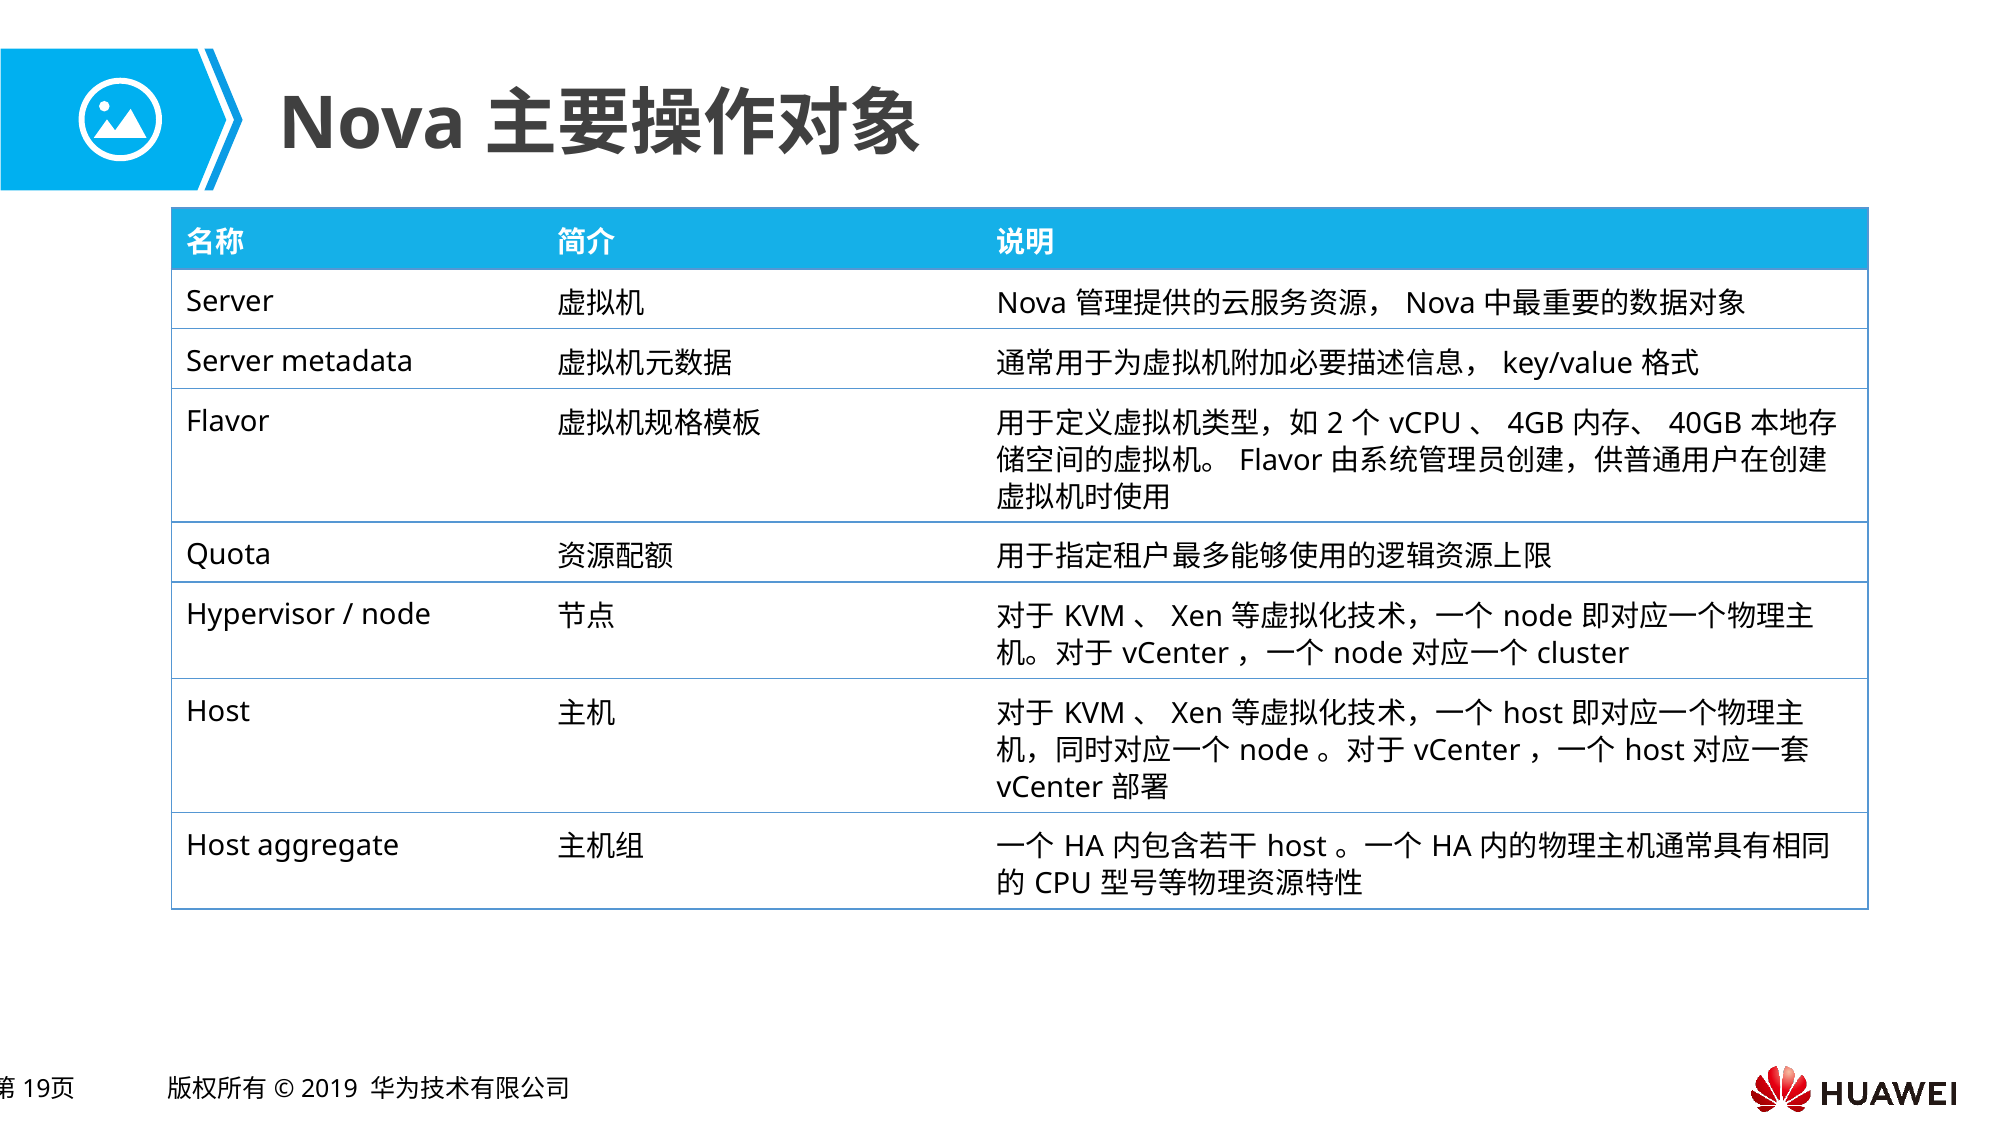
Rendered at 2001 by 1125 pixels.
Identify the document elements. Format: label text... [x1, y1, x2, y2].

table_cell Nova管理提供的云服务资源，Nova中最重要的数据对象 [982, 270, 1867, 328]
table_cell Quota [172, 523, 542, 581]
table_header 名称 [172, 209, 542, 268]
table_cell 虚拟机元数据 [542, 329, 982, 388]
table_cell Host [172, 679, 542, 812]
table_cell 主机 [542, 679, 982, 812]
table_header 简介 [542, 209, 982, 268]
picture [1751, 1066, 1956, 1112]
title Nova主要操作对象 [261, 67, 1875, 173]
table_cell Server [172, 270, 542, 328]
table_cell 虚拟机 [542, 270, 982, 328]
table_cell 用于指定租户最多能够使用的逻辑资源上限 [982, 523, 1867, 581]
table_cell 用于定义虚拟机类型，如2个vCPU、4GB内存、40GB本地存储空间的虚拟机。Flavor由系统管理员创建，供普通用户在创建虚拟机时使用 [982, 389, 1867, 521]
table_cell 一个HA内包含若干host。一个HA内的物理主机通常具有相同的CPU型号等物理资源特性 [982, 813, 1867, 908]
table_cell Server metadata [172, 329, 542, 388]
table_cell Host aggregate [172, 813, 542, 908]
table_cell Hypervisor / node [172, 583, 542, 678]
table_cell 对于KVM、Xen等虚拟化技术，一个node即对应一个物理主机。对于vCenter，一个node对应一个cluster [982, 583, 1867, 678]
table_cell Flavor [172, 389, 542, 521]
table_cell 虚拟机规格模板 [542, 389, 982, 521]
table_cell 对于KVM、Xen等虚拟化技术，一个host即对应一个物理主机，同时对应一个node。对于vCenter，一个host对应一套vCenter部署 [982, 679, 1867, 812]
table_header 说明 [982, 209, 1867, 268]
table_cell 通常用于为虚拟机附加必要描述信息，key/value格式 [982, 329, 1867, 388]
table_cell 资源配额 [542, 523, 982, 581]
table_cell 节点 [542, 583, 982, 678]
table_cell 主机组 [542, 813, 982, 908]
